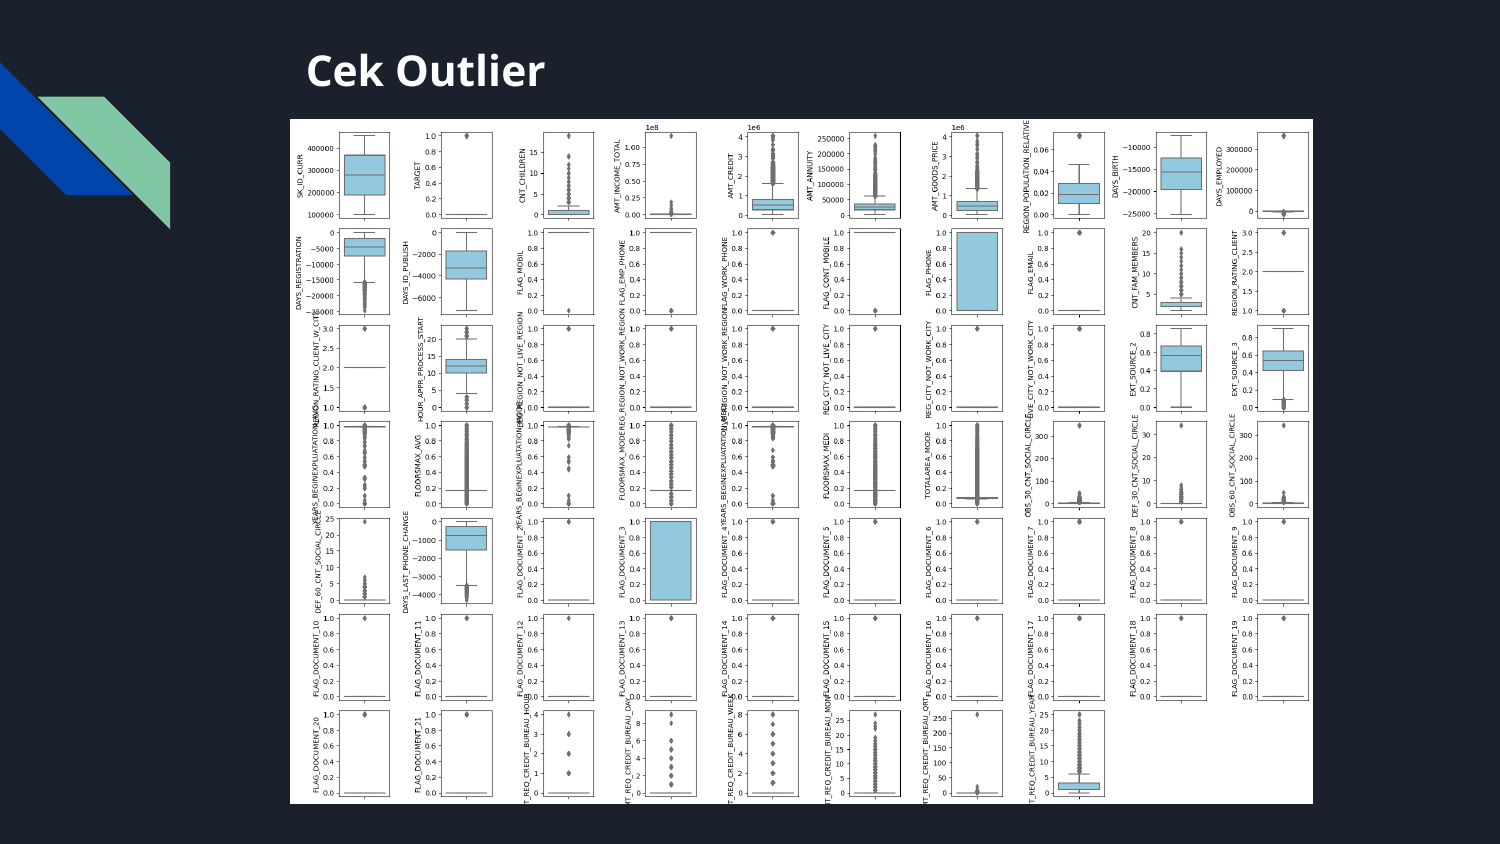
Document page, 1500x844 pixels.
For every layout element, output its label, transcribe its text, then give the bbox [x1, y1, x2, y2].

picture [290, 119, 1313, 805]
title Cek Outlier [290, 28, 1446, 110]
